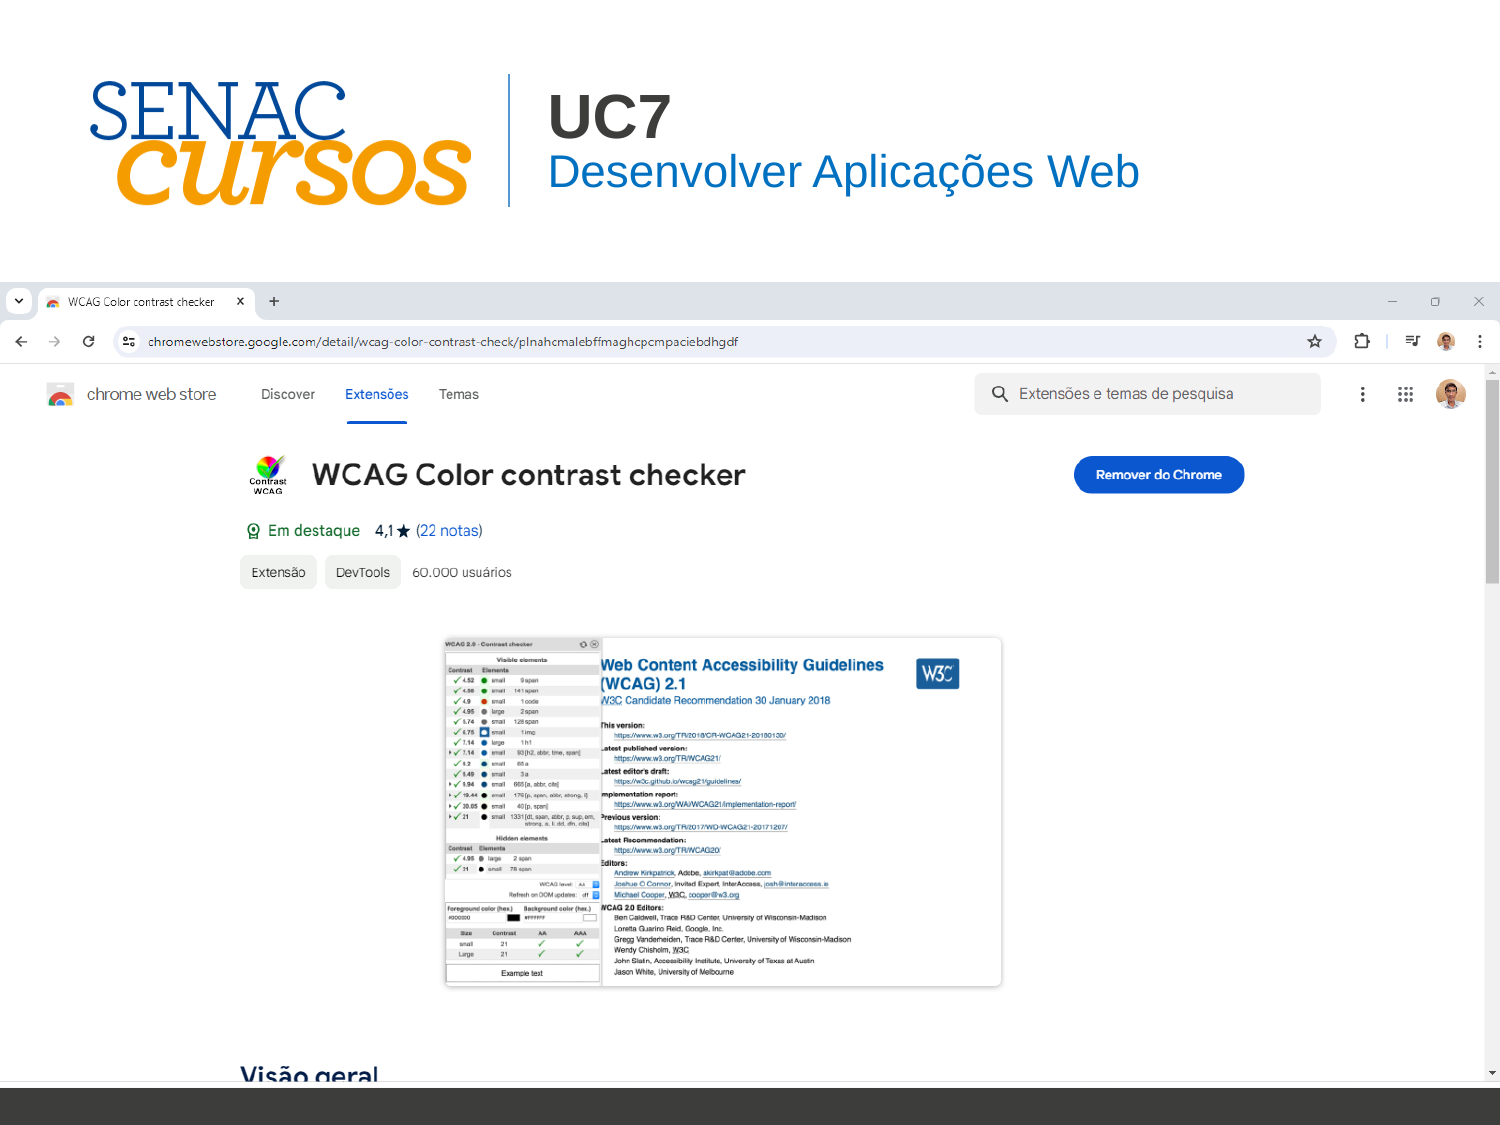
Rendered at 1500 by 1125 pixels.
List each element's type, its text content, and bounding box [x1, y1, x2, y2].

picture [0, 0, 1500, 1125]
text_box Desenvolver Aplicações Web [569, 127, 1500, 207]
text_box UC7 [569, 61, 1500, 127]
